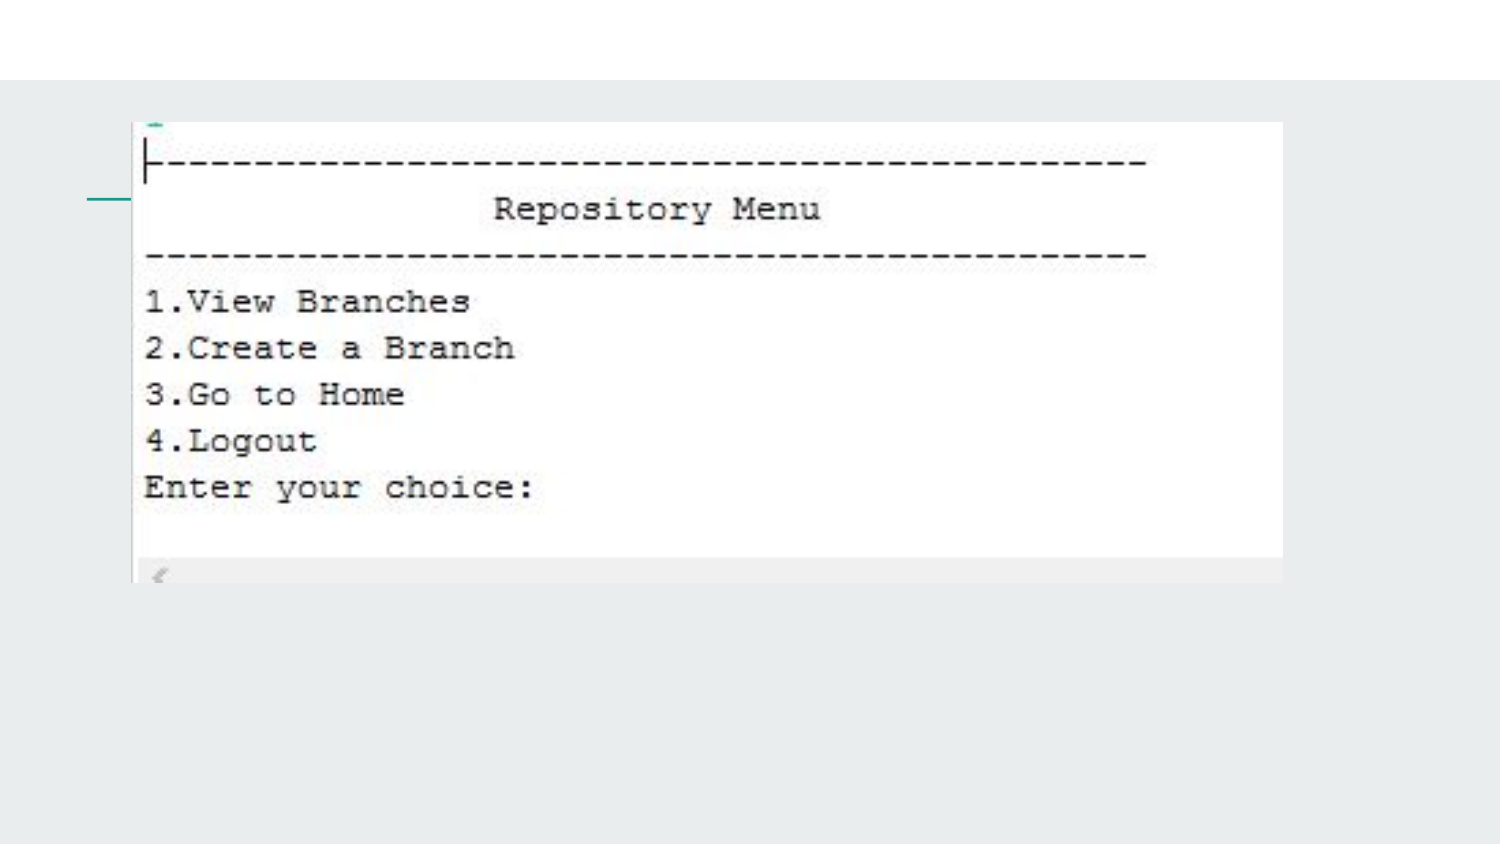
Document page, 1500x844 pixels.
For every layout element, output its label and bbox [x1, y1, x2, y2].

picture [131, 121, 1283, 584]
